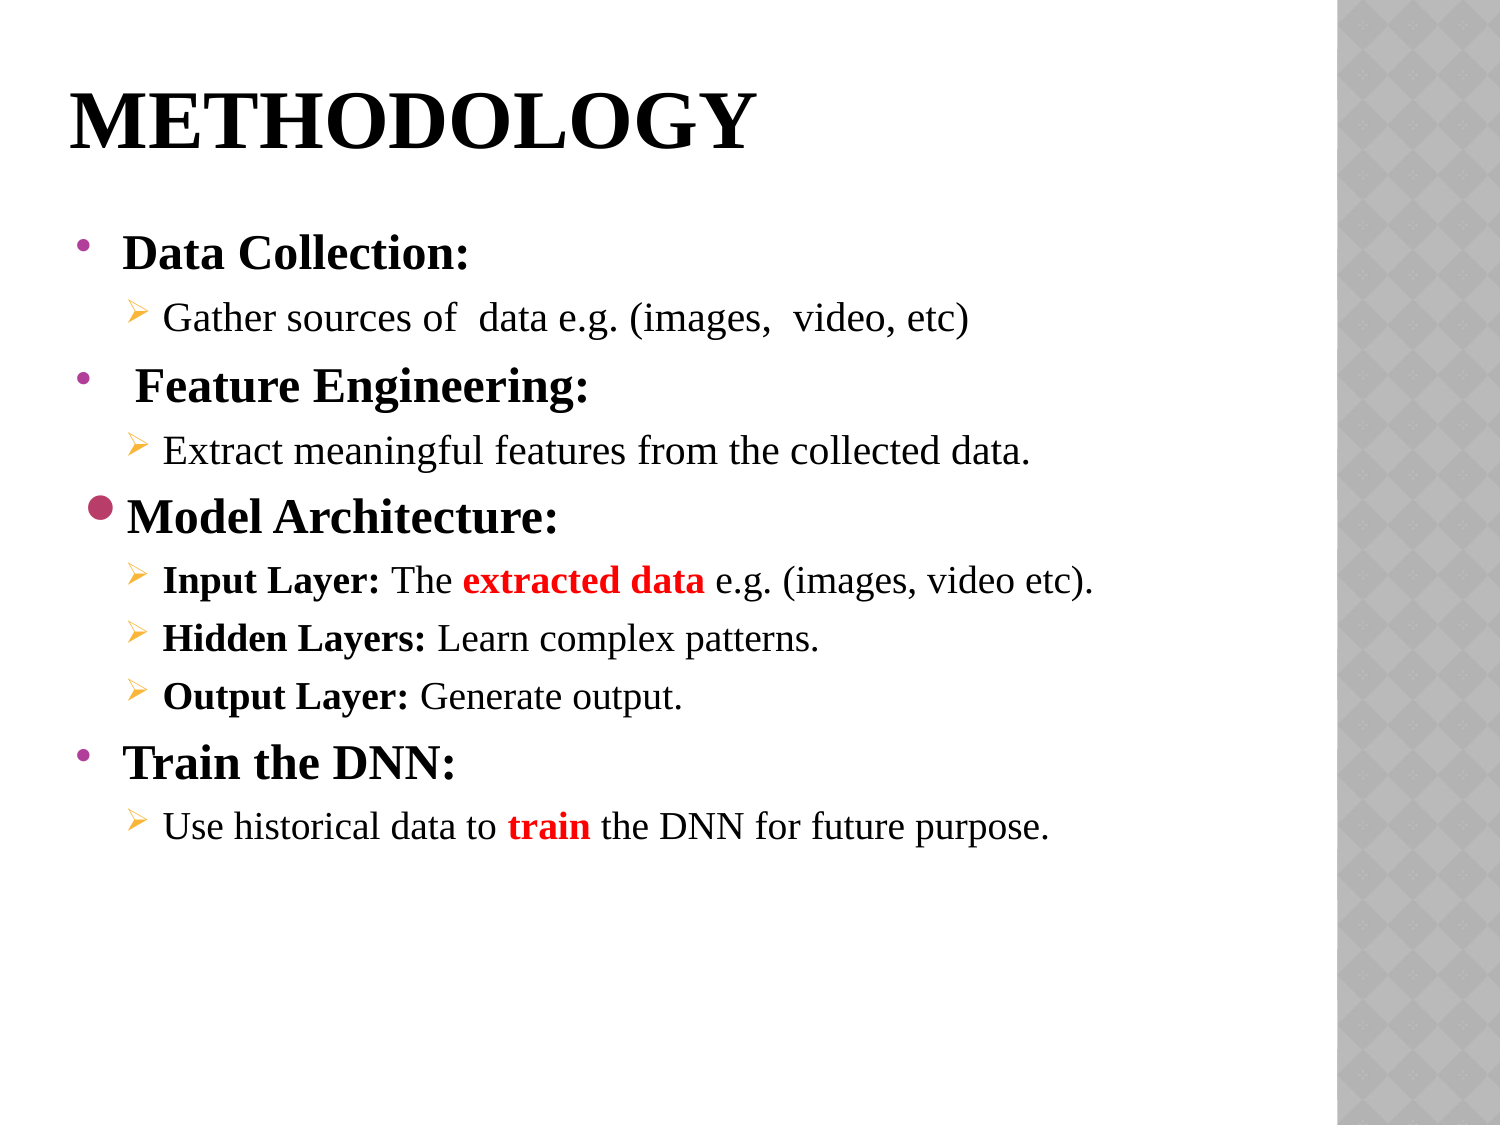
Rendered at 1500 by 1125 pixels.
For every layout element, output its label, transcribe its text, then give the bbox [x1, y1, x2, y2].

list Data Collection: Gather sources of data e.g. (images, video, etc) Feature Engineering: Extract meaningful features from the collected data. Model Architecture: Input Layer: The extracted data e.g. (images, video etc). Hidden Layers: Learn complex patterns. Output Layer: Generate output. Train the DNN: Use historical data to train the DNN for future purpose. [62, 212, 1250, 1008]
title METHODOLOGY [62, 37, 1250, 165]
